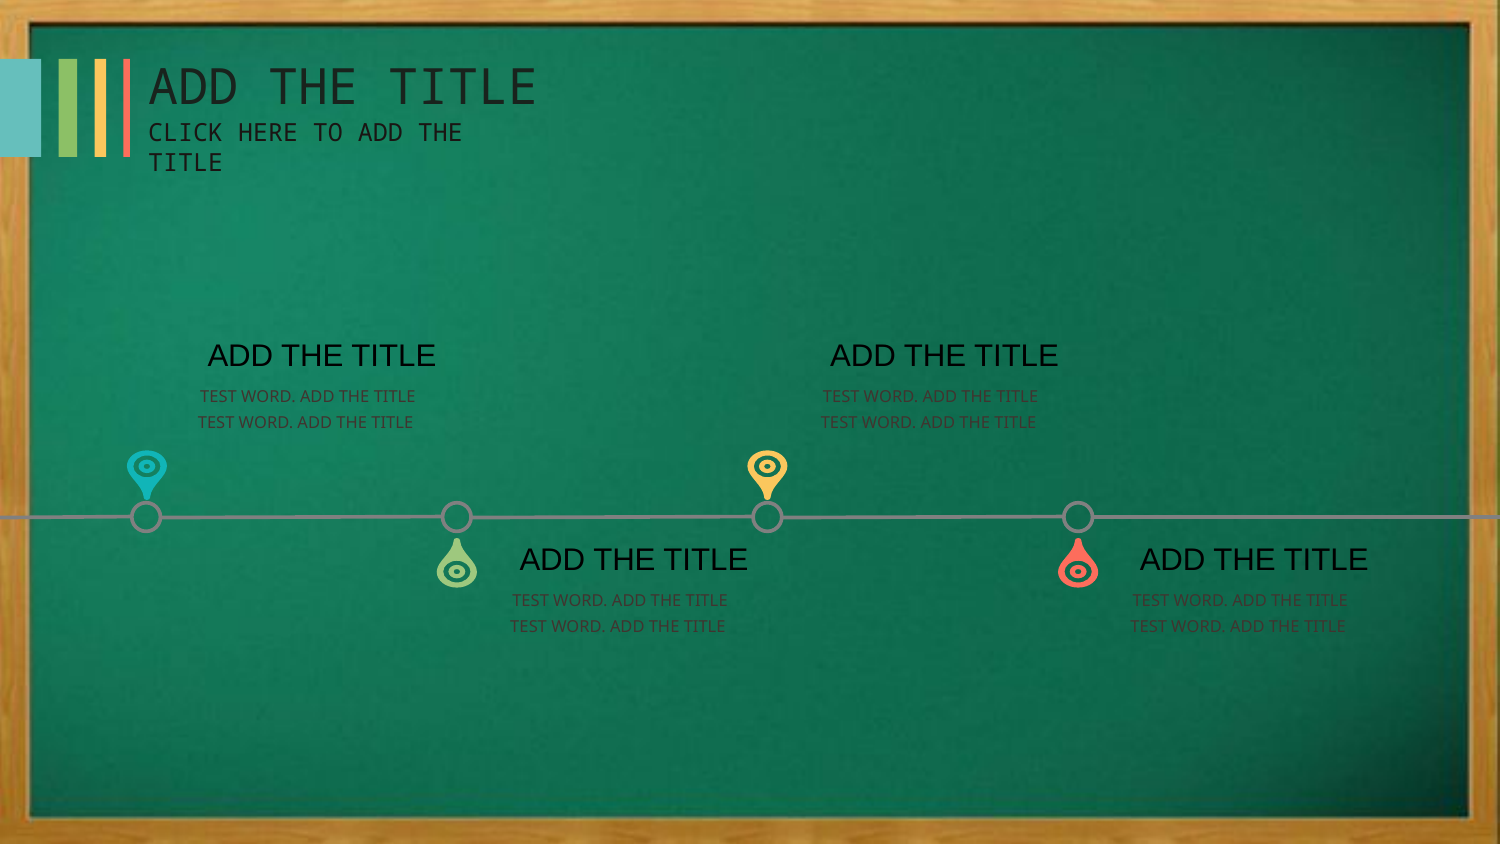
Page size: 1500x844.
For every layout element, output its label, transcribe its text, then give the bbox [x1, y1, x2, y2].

text_box [1063, 501, 1094, 533]
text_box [133, 47, 609, 155]
text_box [747, 450, 788, 500]
picture [0, 519, 1500, 844]
text_box ADD THE TITLE [504, 531, 764, 584]
text_box [436, 537, 477, 588]
text_box [94, 58, 107, 158]
text_box [122, 58, 131, 158]
text_box [441, 501, 472, 533]
text_box TEST WORD. ADD THE TITLE TEST WORD. ADD THE TITLE [492, 576, 743, 643]
picture [0, 0, 1500, 515]
text_box ADD THE TITLE [192, 327, 452, 381]
text_box TEST WORD. ADD THE TITLE TEST WORD. ADD THE TITLE [803, 373, 1054, 440]
text_box [752, 501, 783, 533]
text_box ADD THE TITLE [815, 327, 1075, 381]
text_box [130, 501, 162, 533]
text_box [126, 450, 167, 500]
text_box [0, 58, 42, 158]
text_box TEST WORD. ADD THE TITLE TEST WORD. ADD THE TITLE [180, 373, 431, 440]
text_box TEST WORD. ADD THE TITLE TEST WORD. ADD THE TITLE [1113, 576, 1363, 643]
text_box [57, 58, 78, 158]
text_box [1058, 537, 1099, 588]
text_box ADD THE TITLE [1125, 531, 1384, 584]
